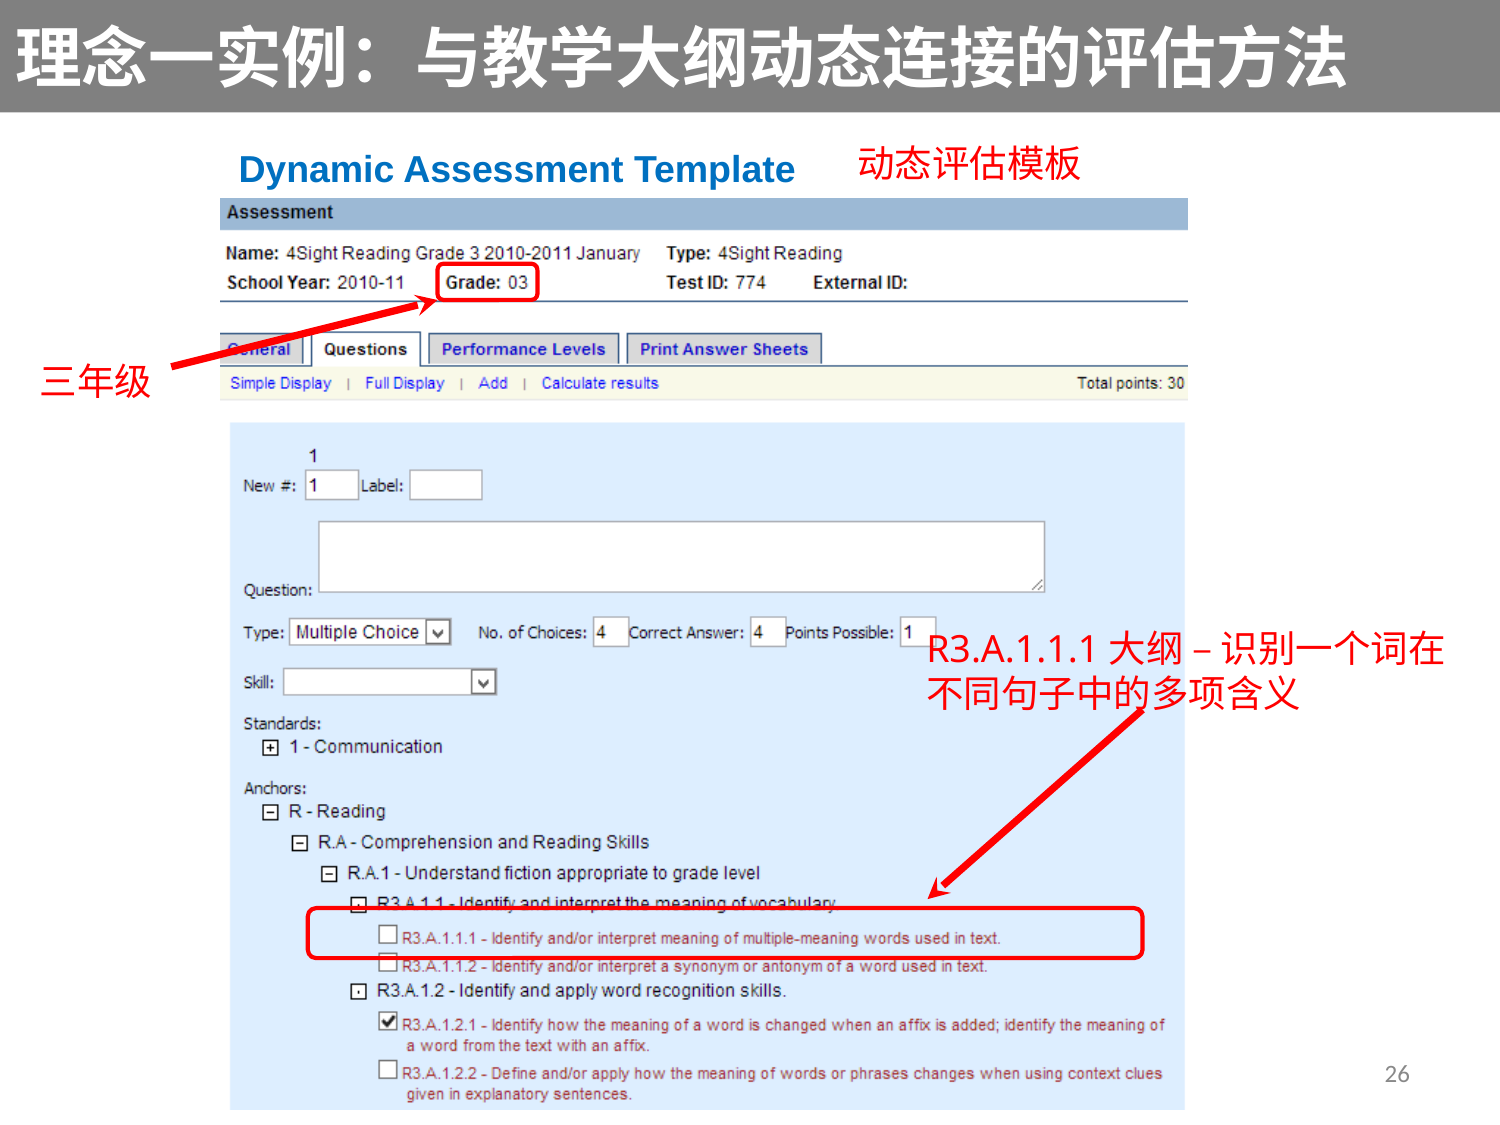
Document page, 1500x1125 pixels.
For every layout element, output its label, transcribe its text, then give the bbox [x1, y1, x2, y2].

slide_number 26 [1191, 1042, 1425, 1103]
text_box 动态评估模板 [842, 132, 1133, 193]
text_box Dynamic Assessment Template [223, 137, 822, 196]
title 理念一实例：与教学大纲动态连接的评估方法 [0, 0, 1500, 113]
text_box R3.A.1.1.1大纲 – 识别一个词在不同句子中的多项含义 [1191, 617, 1464, 723]
text_box 三年级 [24, 349, 200, 410]
picture [220, 197, 1188, 1110]
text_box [170, 299, 438, 367]
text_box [927, 709, 1143, 900]
